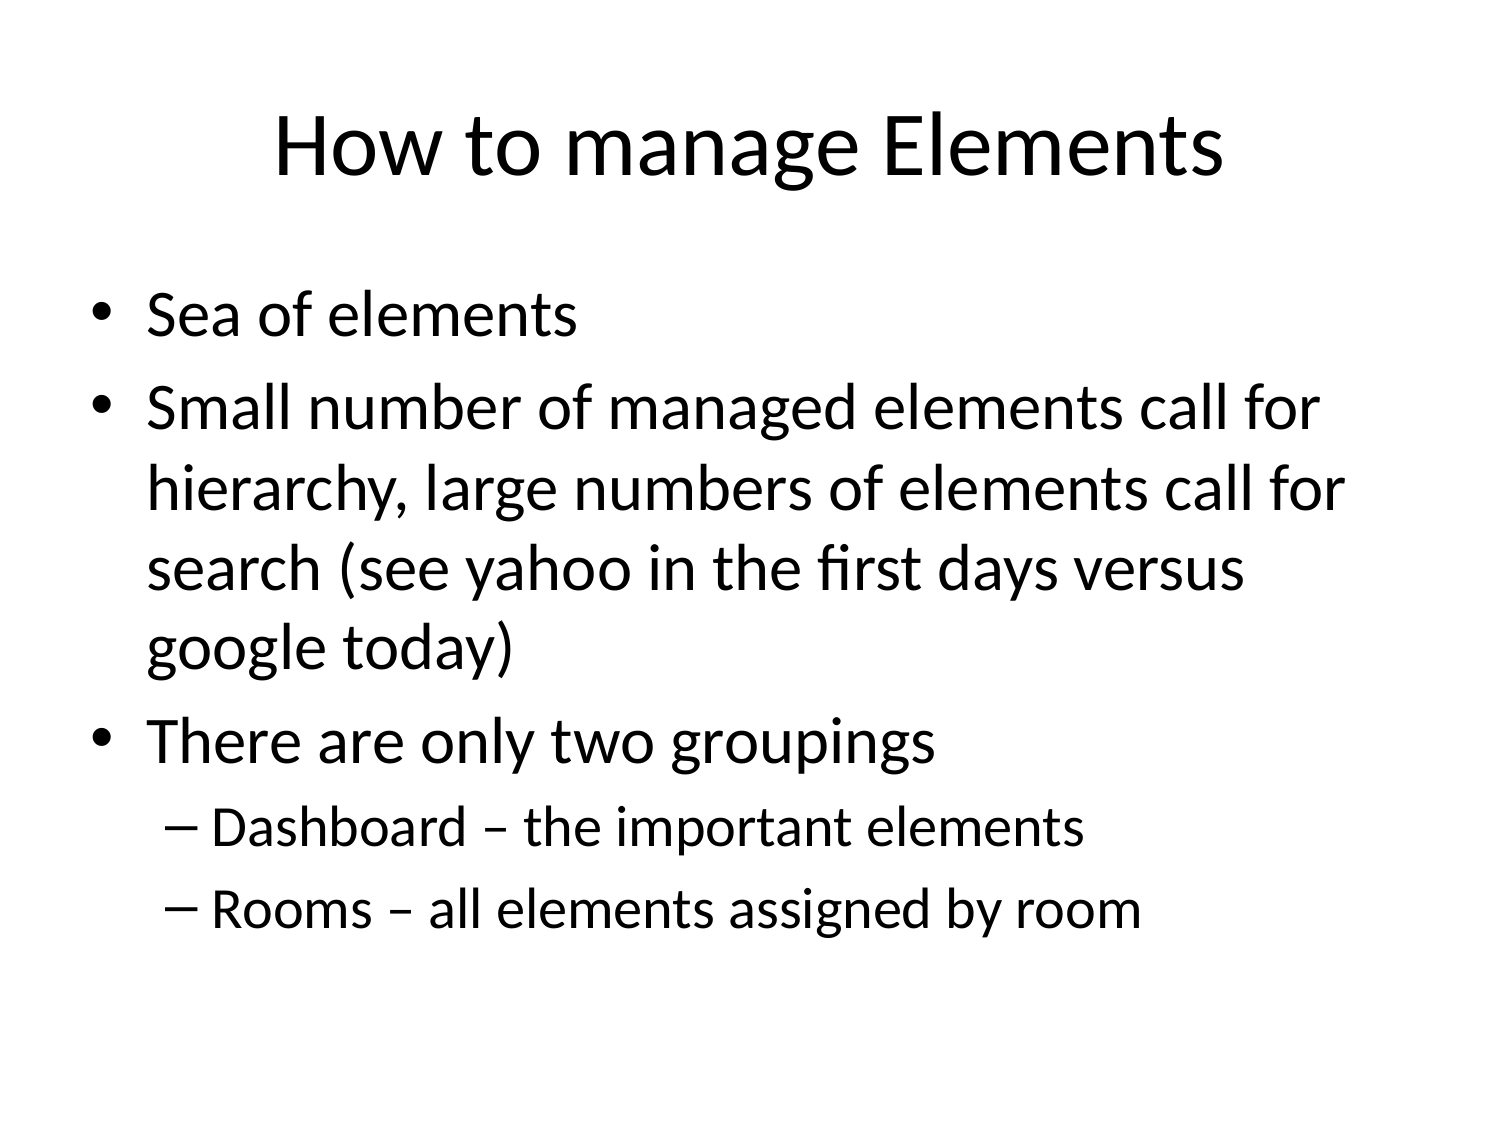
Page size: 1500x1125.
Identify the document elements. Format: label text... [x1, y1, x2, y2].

title How to manage Elements [75, 45, 1425, 233]
list Sea of elements Small number of managed elements call for hierarchy, large numbers of elements call for search (see yahoo in the first days versus google today) There are only two groupings Dashboard – the important elements Rooms – all elements assigned by room [75, 262, 1425, 1005]
